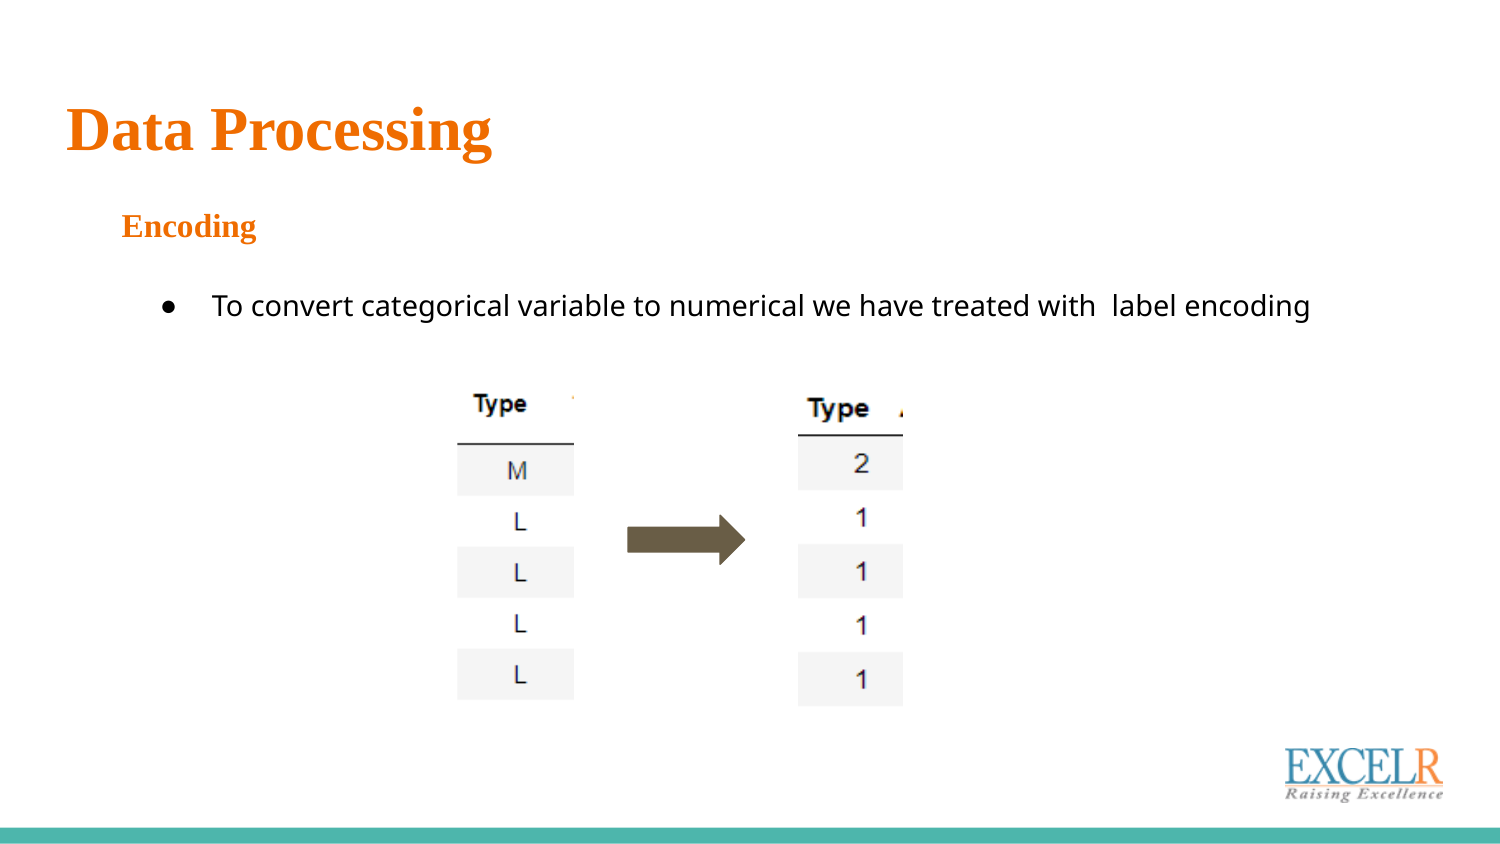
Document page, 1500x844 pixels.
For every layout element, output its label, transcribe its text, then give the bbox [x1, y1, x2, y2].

title Data Processing [51, 72, 1449, 189]
text_box [628, 515, 745, 565]
picture [457, 374, 575, 705]
text_box To convert categorical variable to numerical we have treated with label encoding [121, 272, 1378, 338]
list Encoding [106, 189, 698, 260]
picture [1285, 748, 1443, 803]
picture [798, 379, 903, 710]
